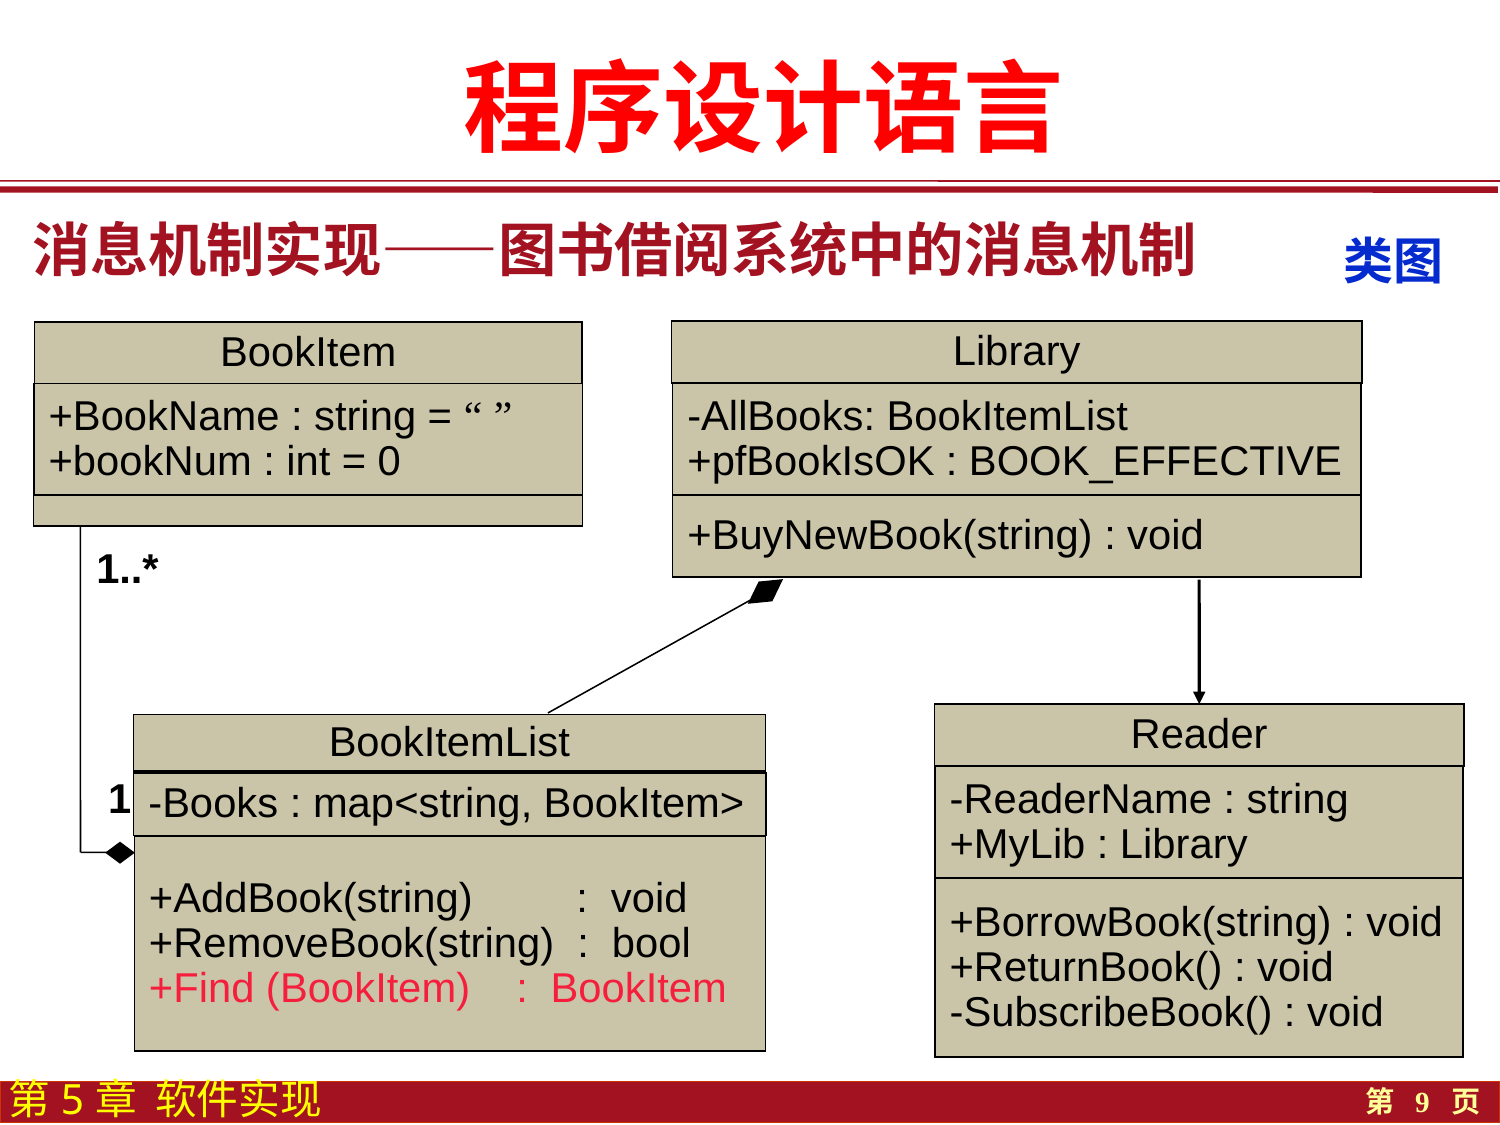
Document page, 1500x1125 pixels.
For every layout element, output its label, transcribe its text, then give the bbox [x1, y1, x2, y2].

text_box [33, 321, 583, 527]
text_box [934, 703, 1465, 1058]
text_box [547, 580, 786, 714]
text_box [1193, 586, 1206, 702]
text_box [133, 714, 767, 1052]
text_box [80, 526, 175, 864]
text_box 类图 [1328, 210, 1475, 298]
text_box 程序设计语言 [283, 36, 1243, 172]
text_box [671, 320, 1363, 578]
text_box 消息机制实现——图书借阅系统中的消息机制 [17, 191, 1291, 291]
